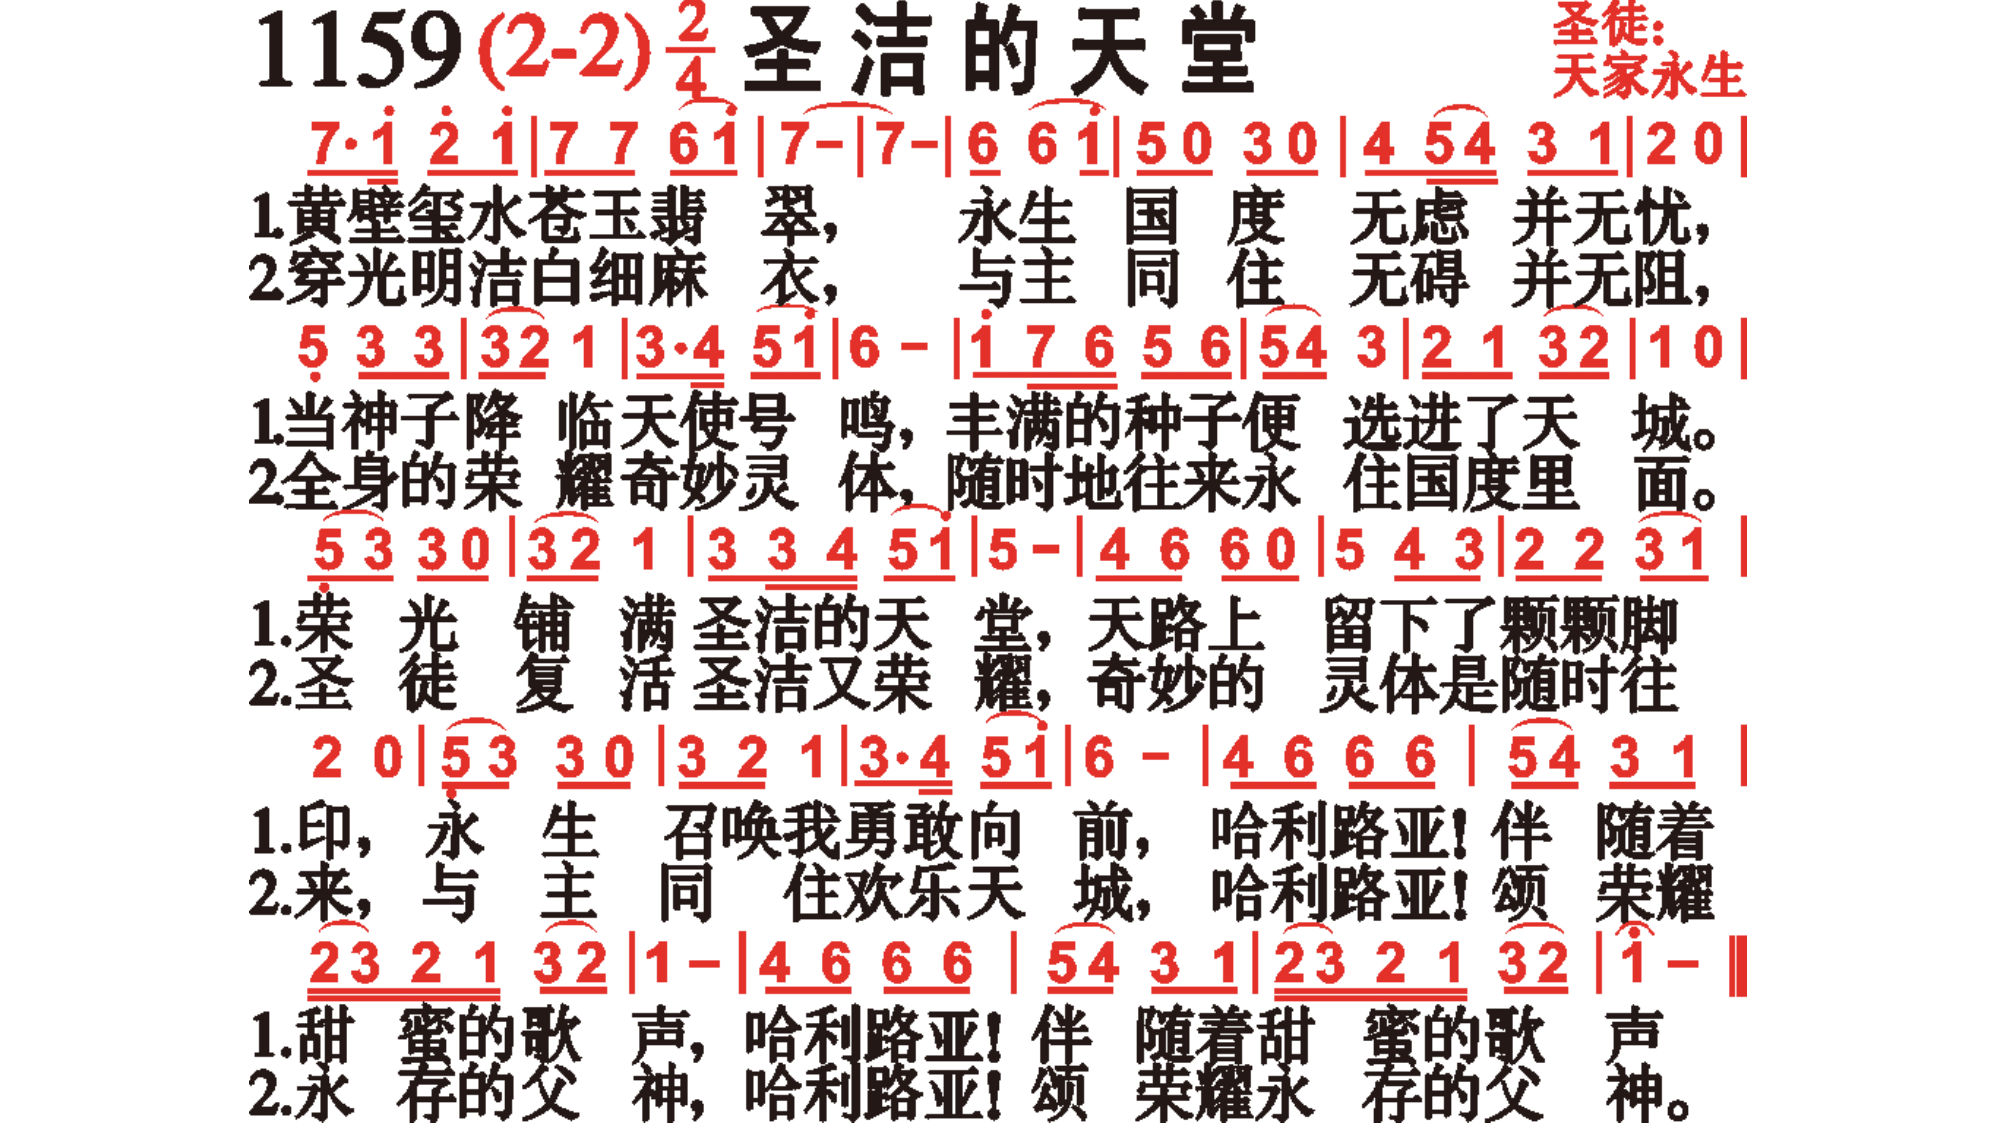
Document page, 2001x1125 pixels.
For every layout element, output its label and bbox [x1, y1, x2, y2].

picture [249, 0, 1747, 1123]
